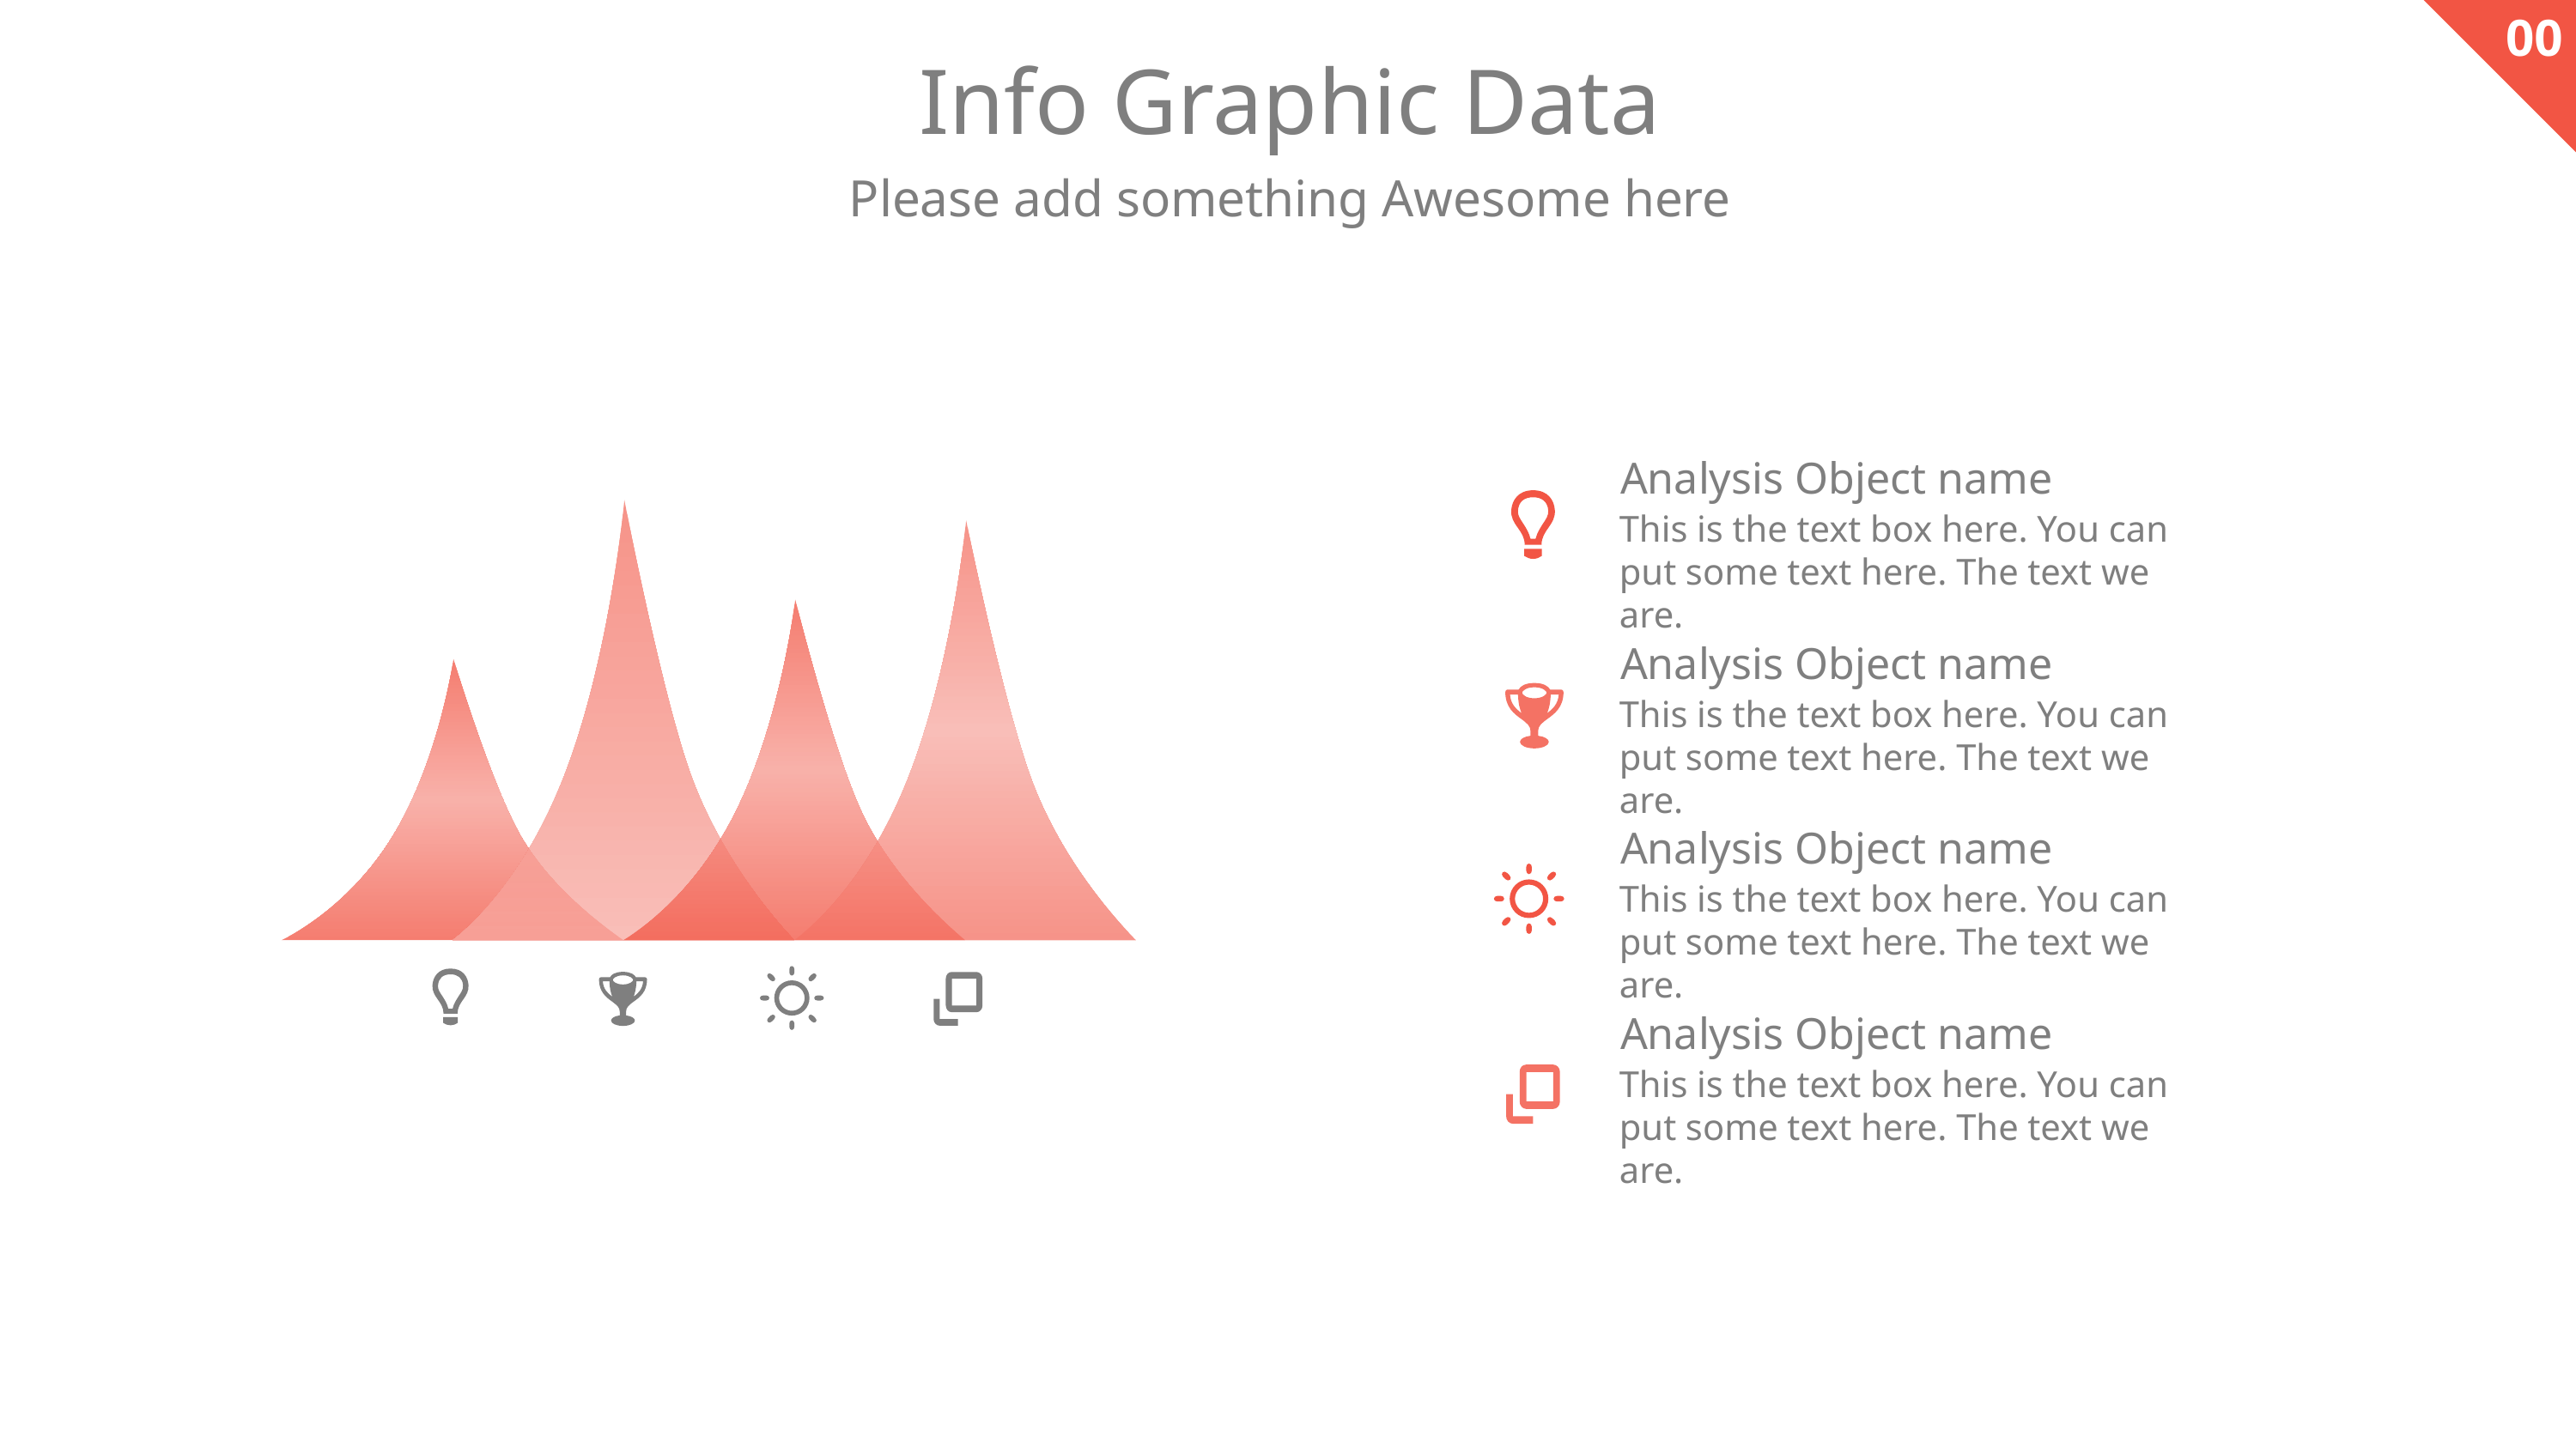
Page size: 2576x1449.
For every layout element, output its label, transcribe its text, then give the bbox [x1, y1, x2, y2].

text_box [281, 658, 529, 941]
text_box [1553, 895, 1564, 902]
text_box [1505, 682, 1564, 749]
text_box [808, 973, 817, 982]
text_box [1546, 871, 1557, 881]
text_box [1526, 864, 1532, 875]
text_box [2423, 0, 2576, 153]
text_box [767, 1014, 775, 1023]
text_box [767, 973, 775, 982]
text_box [808, 1014, 817, 1023]
text_box [598, 972, 647, 1027]
text_box [432, 968, 469, 1014]
text_box [774, 980, 810, 1016]
text_box [1526, 923, 1532, 934]
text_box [1607, 1000, 2189, 1155]
text_box [789, 1020, 795, 1030]
text_box Please add something Awesome here [835, 160, 1744, 233]
text_box Info Graphic Data [906, 39, 1674, 160]
text_box [1502, 917, 1511, 926]
text_box [760, 995, 769, 1001]
text_box [945, 972, 983, 1013]
text_box [1546, 917, 1557, 926]
text_box [1519, 1064, 1560, 1109]
text_box [443, 1016, 459, 1026]
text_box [1607, 629, 2189, 785]
text_box [794, 520, 1137, 941]
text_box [1607, 445, 2189, 600]
text_box [789, 966, 795, 976]
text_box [1607, 815, 2189, 970]
text_box [623, 599, 878, 941]
text_box [1493, 895, 1504, 902]
text_box [1510, 490, 1555, 545]
text_box [814, 995, 824, 1001]
text_box [453, 500, 720, 941]
text_box [933, 998, 958, 1026]
text_box [1506, 1094, 1534, 1125]
text_box [1502, 871, 1511, 881]
text_box [1510, 879, 1549, 919]
text_box [1524, 549, 1542, 560]
